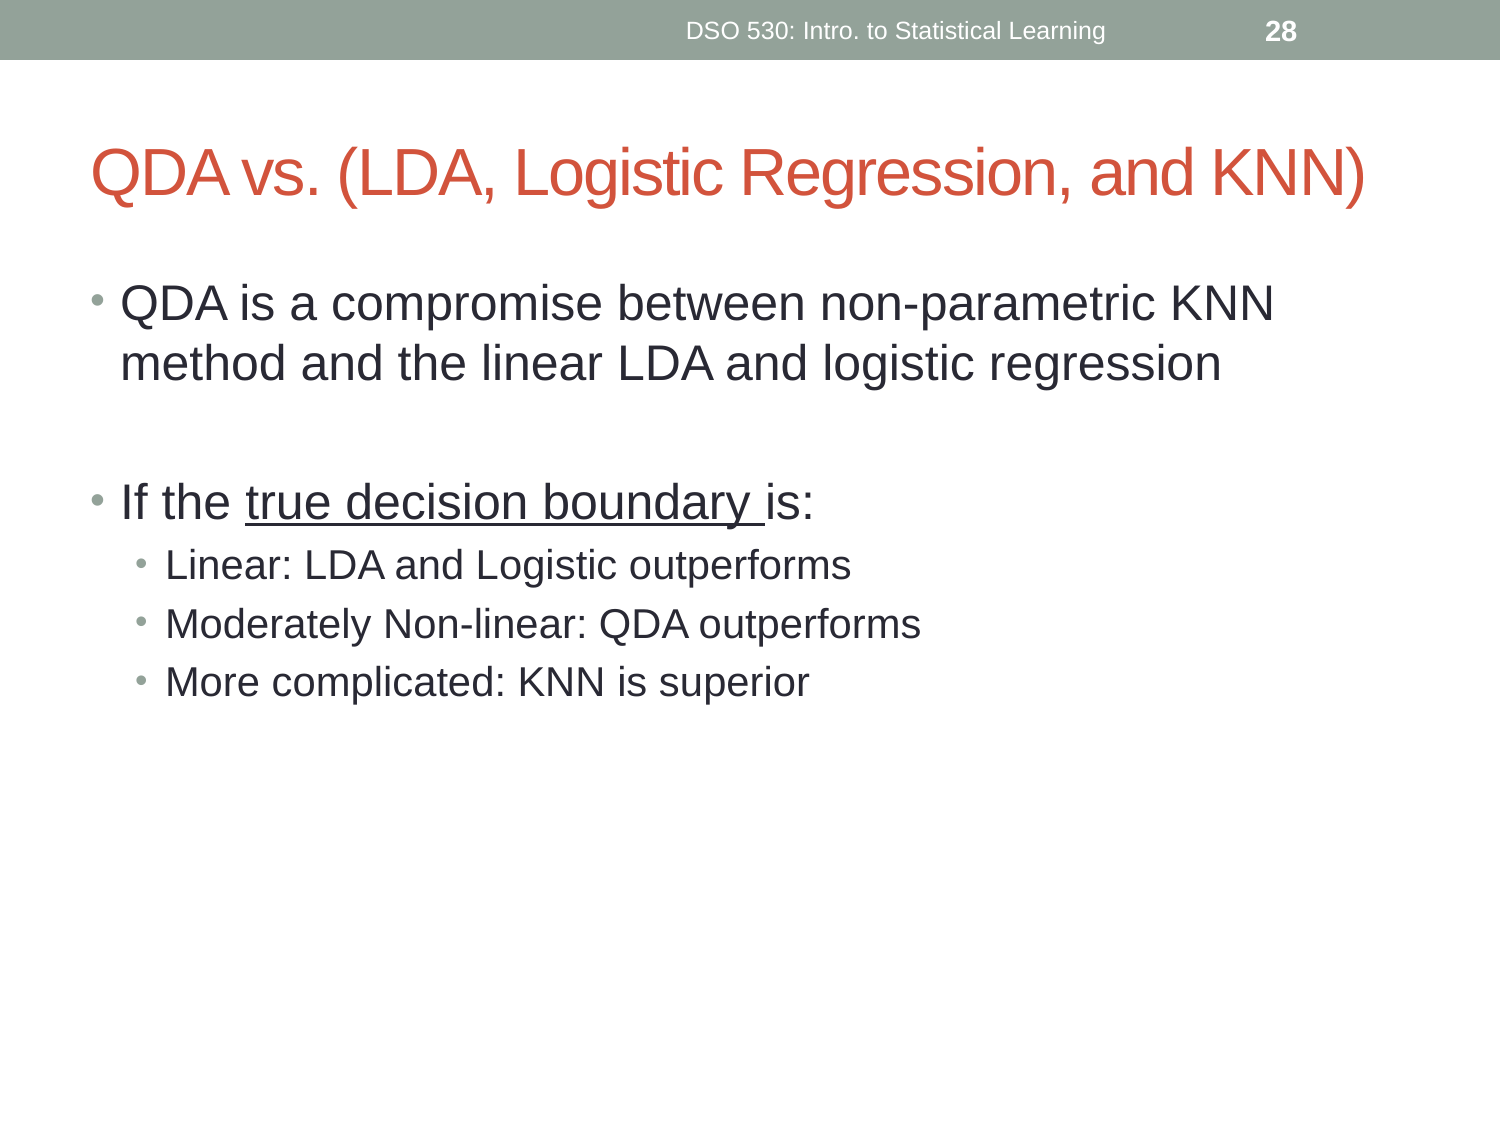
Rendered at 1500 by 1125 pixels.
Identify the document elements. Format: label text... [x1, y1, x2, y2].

slide_number 28 [1250, 3, 1425, 57]
footer DSO 530: Intro. to Statistical Learning [562, 3, 1238, 57]
title QDA vs. (LDA, Logistic Regression, and KNN) [75, 87, 1425, 250]
list QDA is a compromise between non-parametric KNN method and the linear LDA and logistic regression If the true decision boundary is: Linear: LDA and Logistic outperforms Moderately Non-linear: QDA outperforms More complicated: KNN is superior [75, 262, 1425, 1063]
